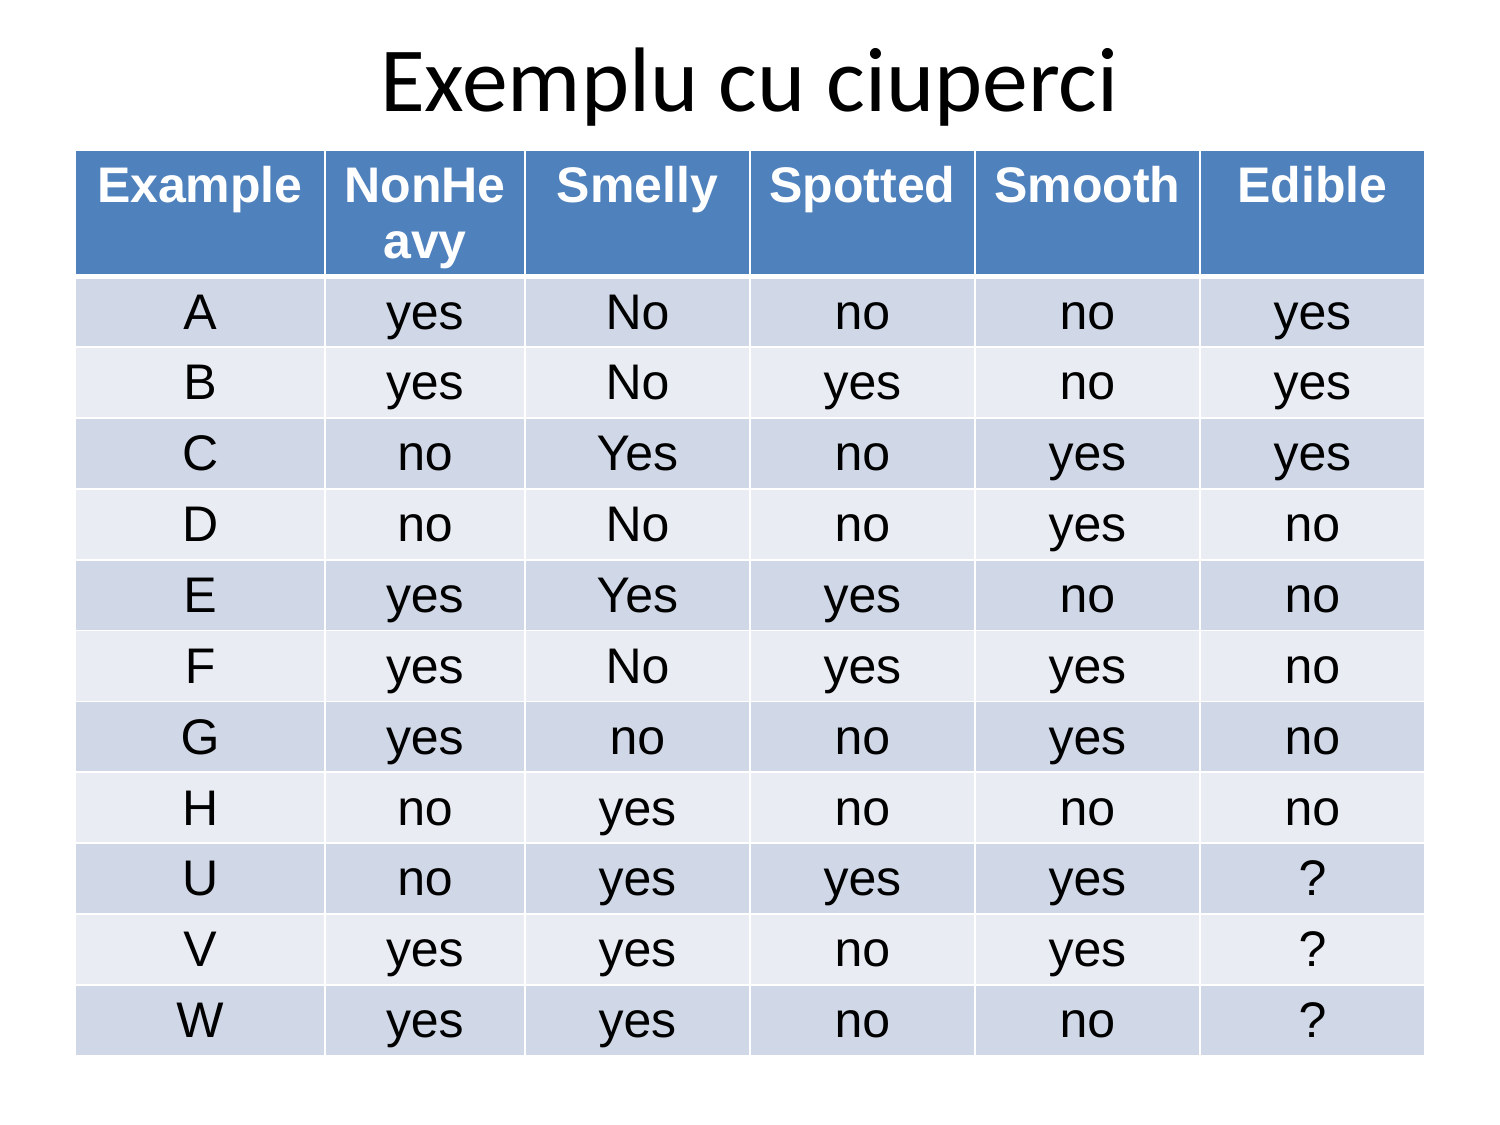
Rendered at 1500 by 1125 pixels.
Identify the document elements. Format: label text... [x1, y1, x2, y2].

table_header Smelly [526, 151, 749, 274]
table_cell no [1201, 490, 1424, 559]
table_cell no [976, 561, 1199, 630]
table_cell yes [526, 773, 749, 842]
table_cell yes [1201, 279, 1424, 346]
table_cell yes [751, 348, 974, 417]
table_cell no [751, 490, 974, 559]
table_cell Yes [526, 419, 749, 488]
table_cell no [751, 773, 974, 842]
table_cell no [751, 419, 974, 488]
table_cell ? [1201, 844, 1424, 913]
table_cell ? [1201, 915, 1424, 984]
table_cell no [326, 490, 524, 559]
table_cell yes [751, 631, 974, 701]
table_cell yes [326, 279, 524, 346]
table_cell no [751, 279, 974, 346]
table_cell V [76, 915, 324, 984]
table_cell yes [326, 631, 524, 701]
table_cell no [1201, 631, 1424, 701]
table_cell Yes [526, 561, 749, 630]
table_cell no [326, 419, 524, 488]
table_cell no [751, 915, 974, 984]
table_cell C [76, 419, 324, 488]
table_cell H [76, 773, 324, 842]
table_cell yes [526, 986, 749, 1055]
title Exemplu cu ciuperci [75, 0, 1425, 149]
table_cell no [976, 348, 1199, 417]
table_cell yes [326, 348, 524, 417]
table_cell yes [526, 915, 749, 984]
table_cell no [526, 702, 749, 771]
table_cell No [526, 348, 749, 417]
table_cell yes [976, 419, 1199, 488]
table_cell yes [1201, 348, 1424, 417]
table_cell yes [751, 561, 974, 630]
table_header Edible [1201, 151, 1424, 274]
table_cell no [751, 986, 974, 1055]
table_cell no [326, 844, 524, 913]
table_cell no [976, 279, 1199, 346]
table_cell no [1201, 702, 1424, 771]
table_header Example [76, 151, 324, 274]
table_cell yes [976, 490, 1199, 559]
table_cell B [76, 348, 324, 417]
table_header Spotted [751, 151, 974, 274]
table_cell No [526, 631, 749, 701]
table_header Smooth [976, 151, 1199, 274]
table_cell yes [976, 702, 1199, 771]
table_cell yes [1201, 419, 1424, 488]
table_cell E [76, 561, 324, 630]
table_cell yes [326, 561, 524, 630]
table_cell no [976, 773, 1199, 842]
table_cell yes [976, 844, 1199, 913]
table_cell No [526, 490, 749, 559]
table_cell yes [976, 915, 1199, 984]
table_cell F [76, 631, 324, 701]
table_cell W [76, 986, 324, 1055]
table_cell no [1201, 773, 1424, 842]
table_cell no [1201, 561, 1424, 630]
table_cell U [76, 844, 324, 913]
table_cell no [976, 986, 1199, 1055]
table_cell yes [526, 844, 749, 913]
table_cell no [751, 702, 974, 771]
table_cell no [326, 773, 524, 842]
table_cell ? [1201, 986, 1424, 1055]
table_cell yes [976, 631, 1199, 701]
table_cell No [526, 279, 749, 346]
table_header NonHeavy [326, 151, 524, 274]
table_cell yes [326, 702, 524, 771]
table_cell A [76, 279, 324, 346]
table_cell yes [326, 986, 524, 1055]
table_cell D [76, 490, 324, 559]
table_cell G [76, 702, 324, 771]
table_cell yes [326, 915, 524, 984]
table_cell yes [751, 844, 974, 913]
